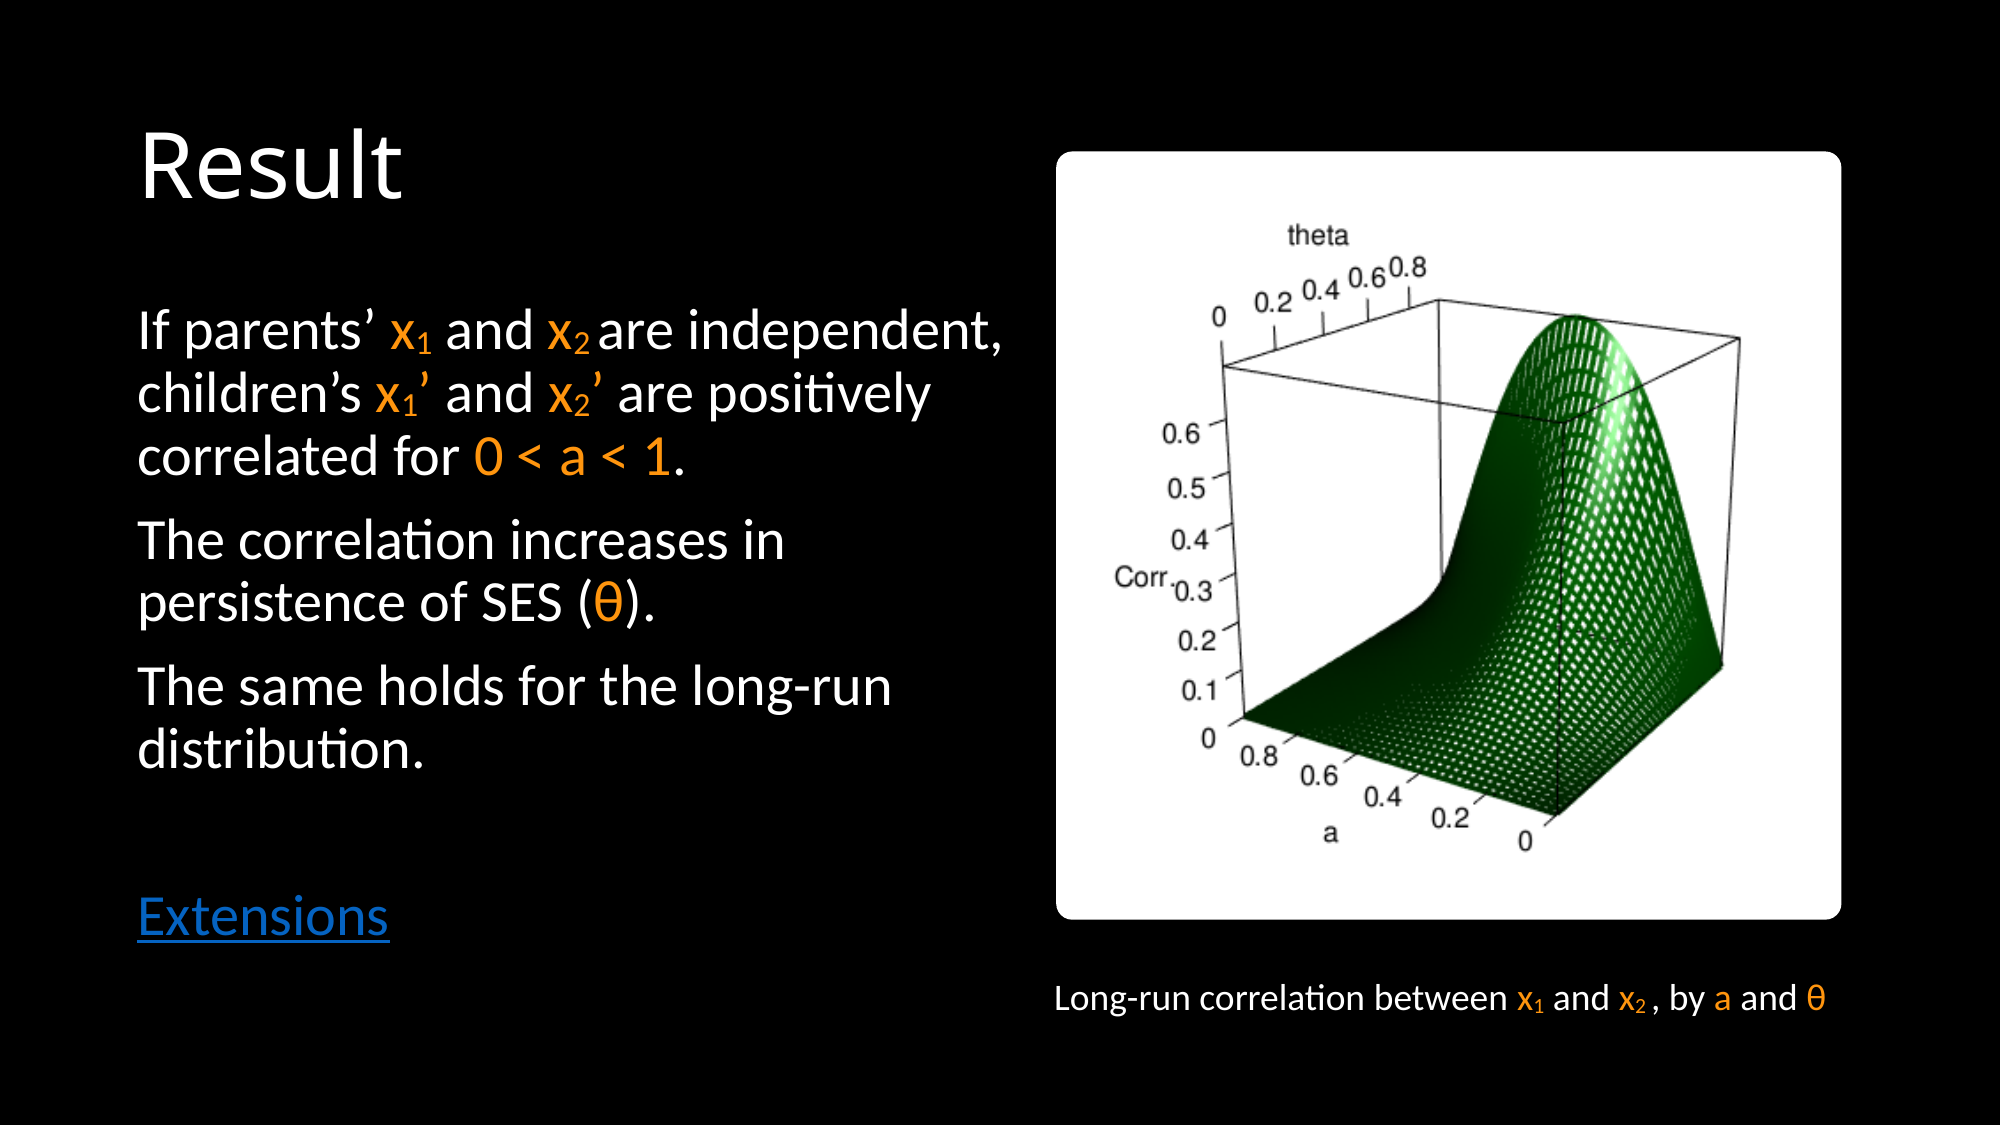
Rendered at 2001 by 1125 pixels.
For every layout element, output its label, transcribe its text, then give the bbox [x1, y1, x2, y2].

title Result [137, 59, 1863, 278]
text_box Long-run correlation between x1 and x2 , by a and θ [987, 965, 1911, 1026]
list If parents’ x1 and x2 are independent, children’s x1’ and x2’ are positively correlated for 0 < a < 1. The correlation increases in persistence of SES (θ). The same holds for the long-run distribution. Extensions [137, 299, 1034, 1014]
text_box [1056, 151, 1842, 920]
